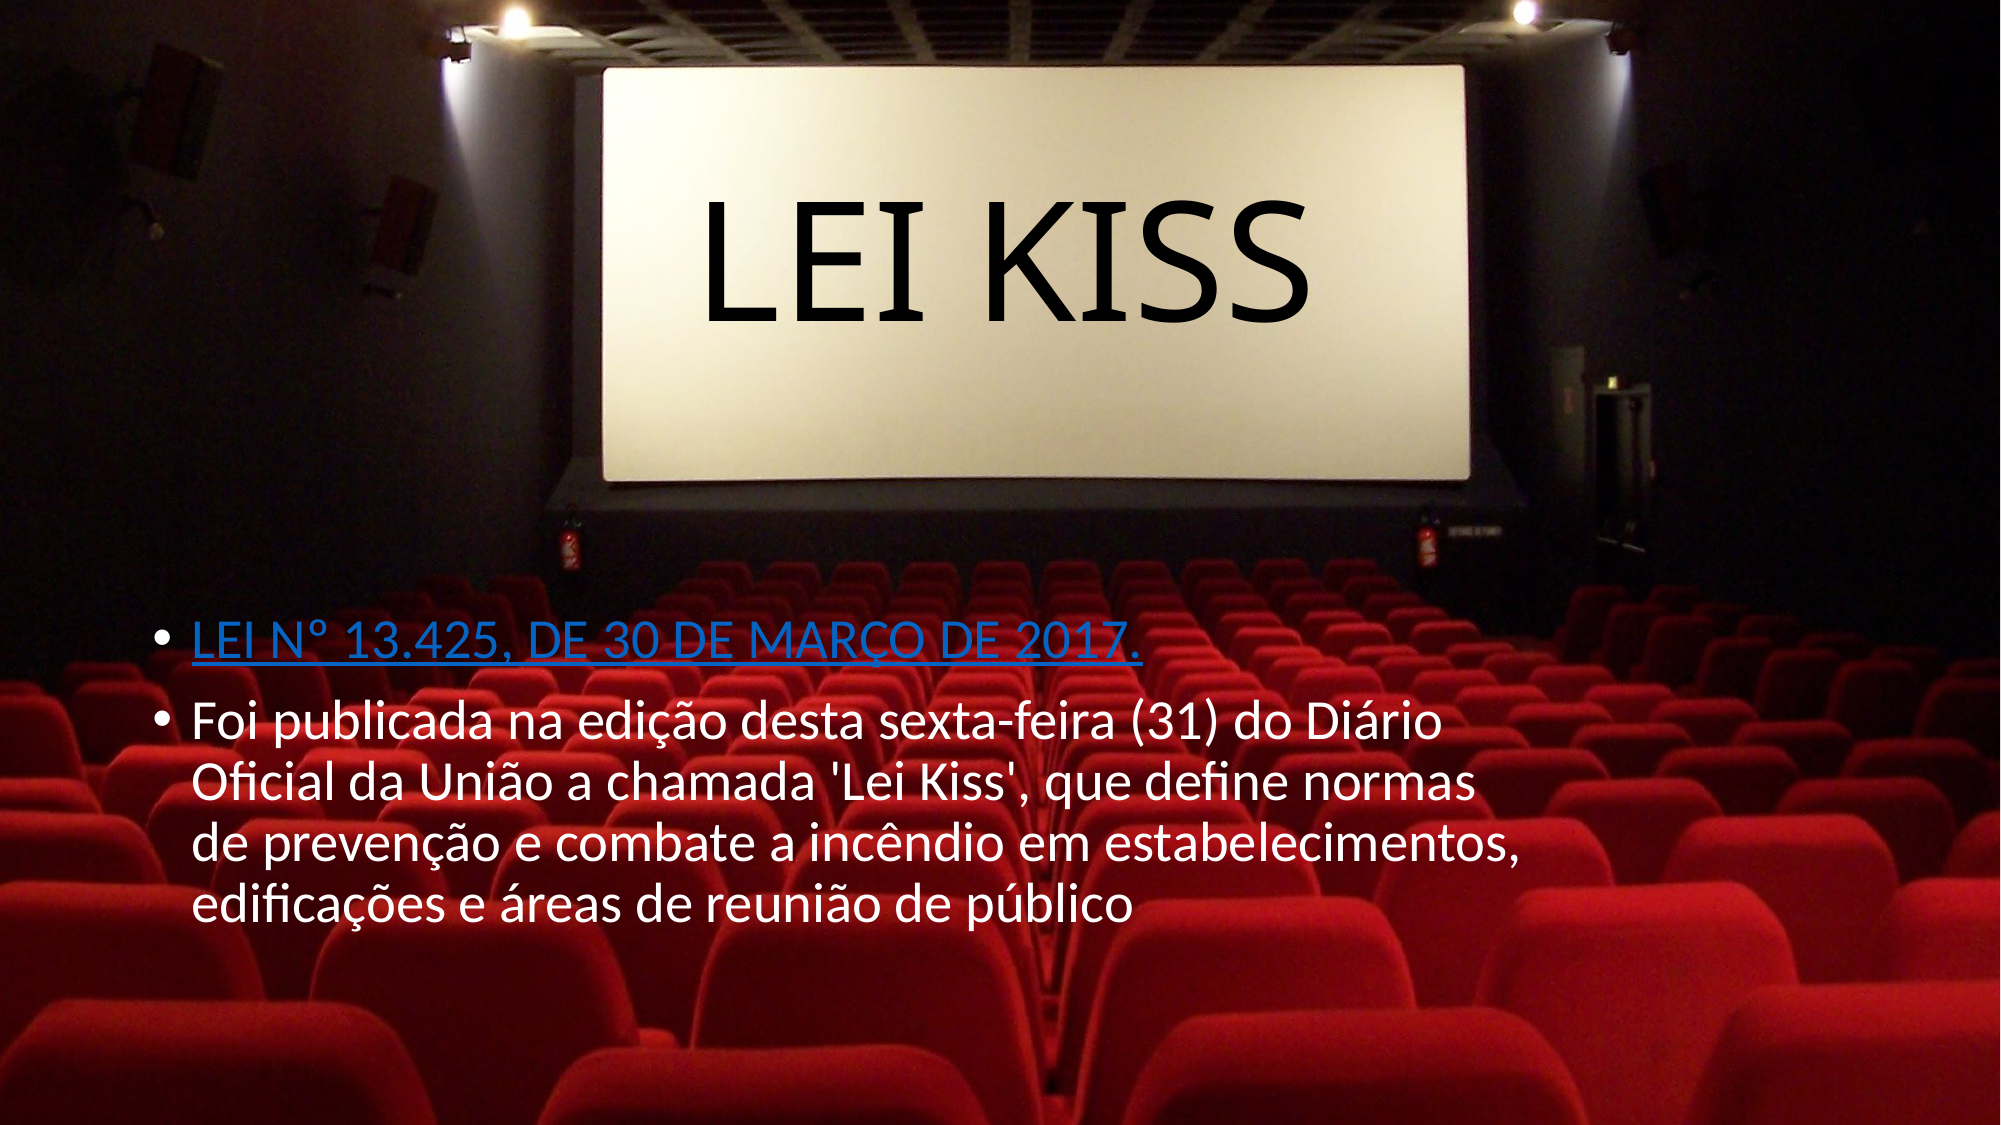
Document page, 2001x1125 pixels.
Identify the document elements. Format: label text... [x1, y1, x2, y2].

title LEI KISS [678, 159, 2000, 377]
picture [0, 0, 2001, 1125]
list LEI Nº 13.425, DE 30 DE MARÇO DE 2017. Foi publicada na edição desta sexta-feira (31) do Diário Oficial da União a chamada 'Lei Kiss', que define normas de prevenção e combate a incêndio em estabelecimentos, edificações e áreas de reunião de público [137, 602, 1542, 1014]
